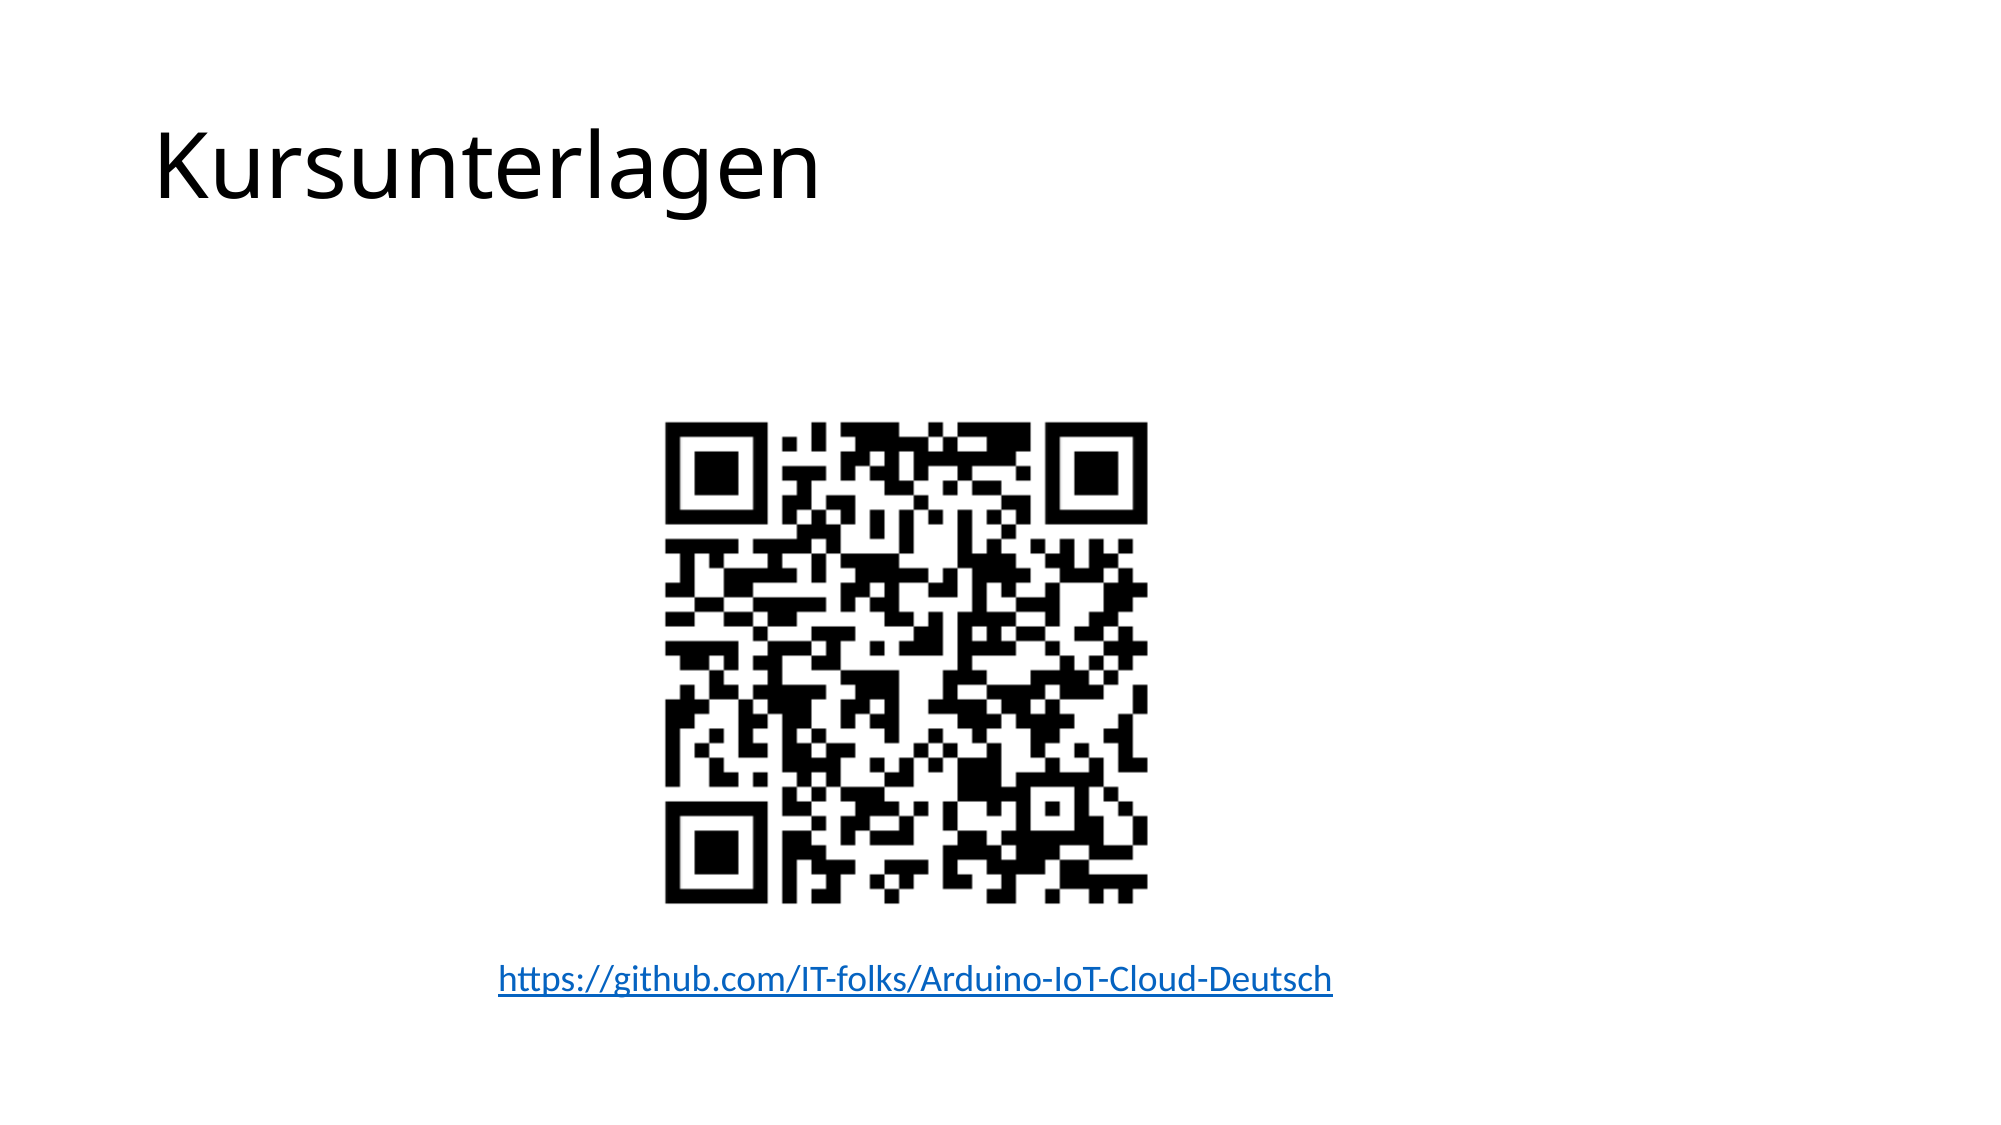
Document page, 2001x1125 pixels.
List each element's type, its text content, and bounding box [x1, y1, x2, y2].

picture [595, 352, 1221, 978]
text_box https://github.com/IT-folks/Arduino-IoT-Cloud-Deutsch [408, 946, 1409, 1007]
title Kursunterlagen [137, 59, 1863, 278]
